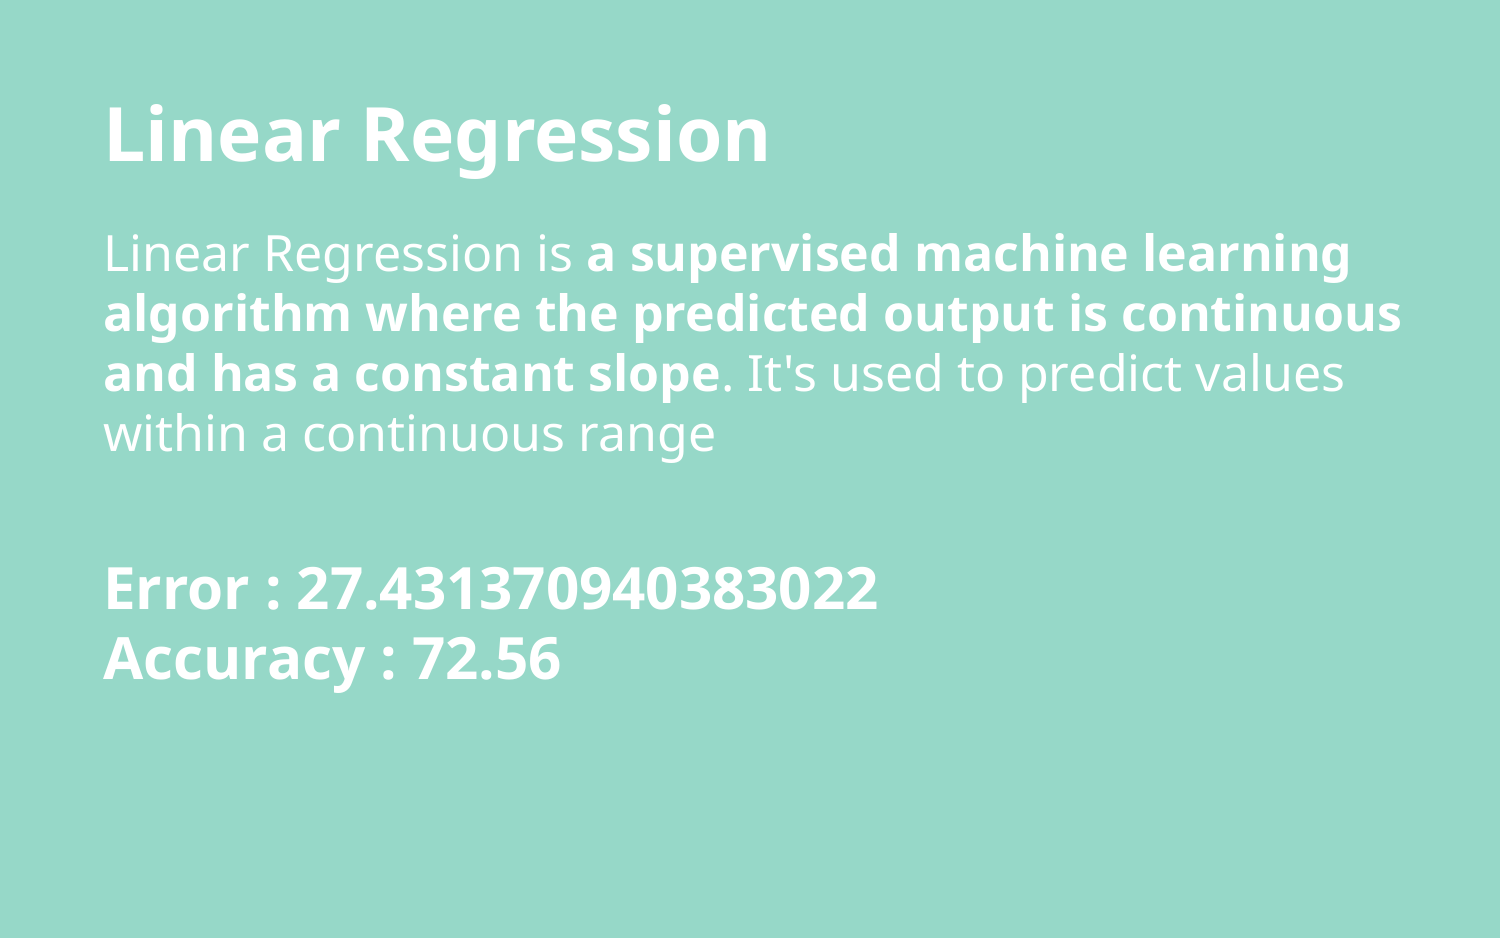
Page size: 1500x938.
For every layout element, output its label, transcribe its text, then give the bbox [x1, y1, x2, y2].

text_box Linear Regression Linear Regression is a supervised machine learning algorithm where the predicted output is continuous and has a constant slope. It's used to predict values within a continuous range Error : 27.431370940383022 Accuracy : 72.56 [88, 78, 1436, 699]
